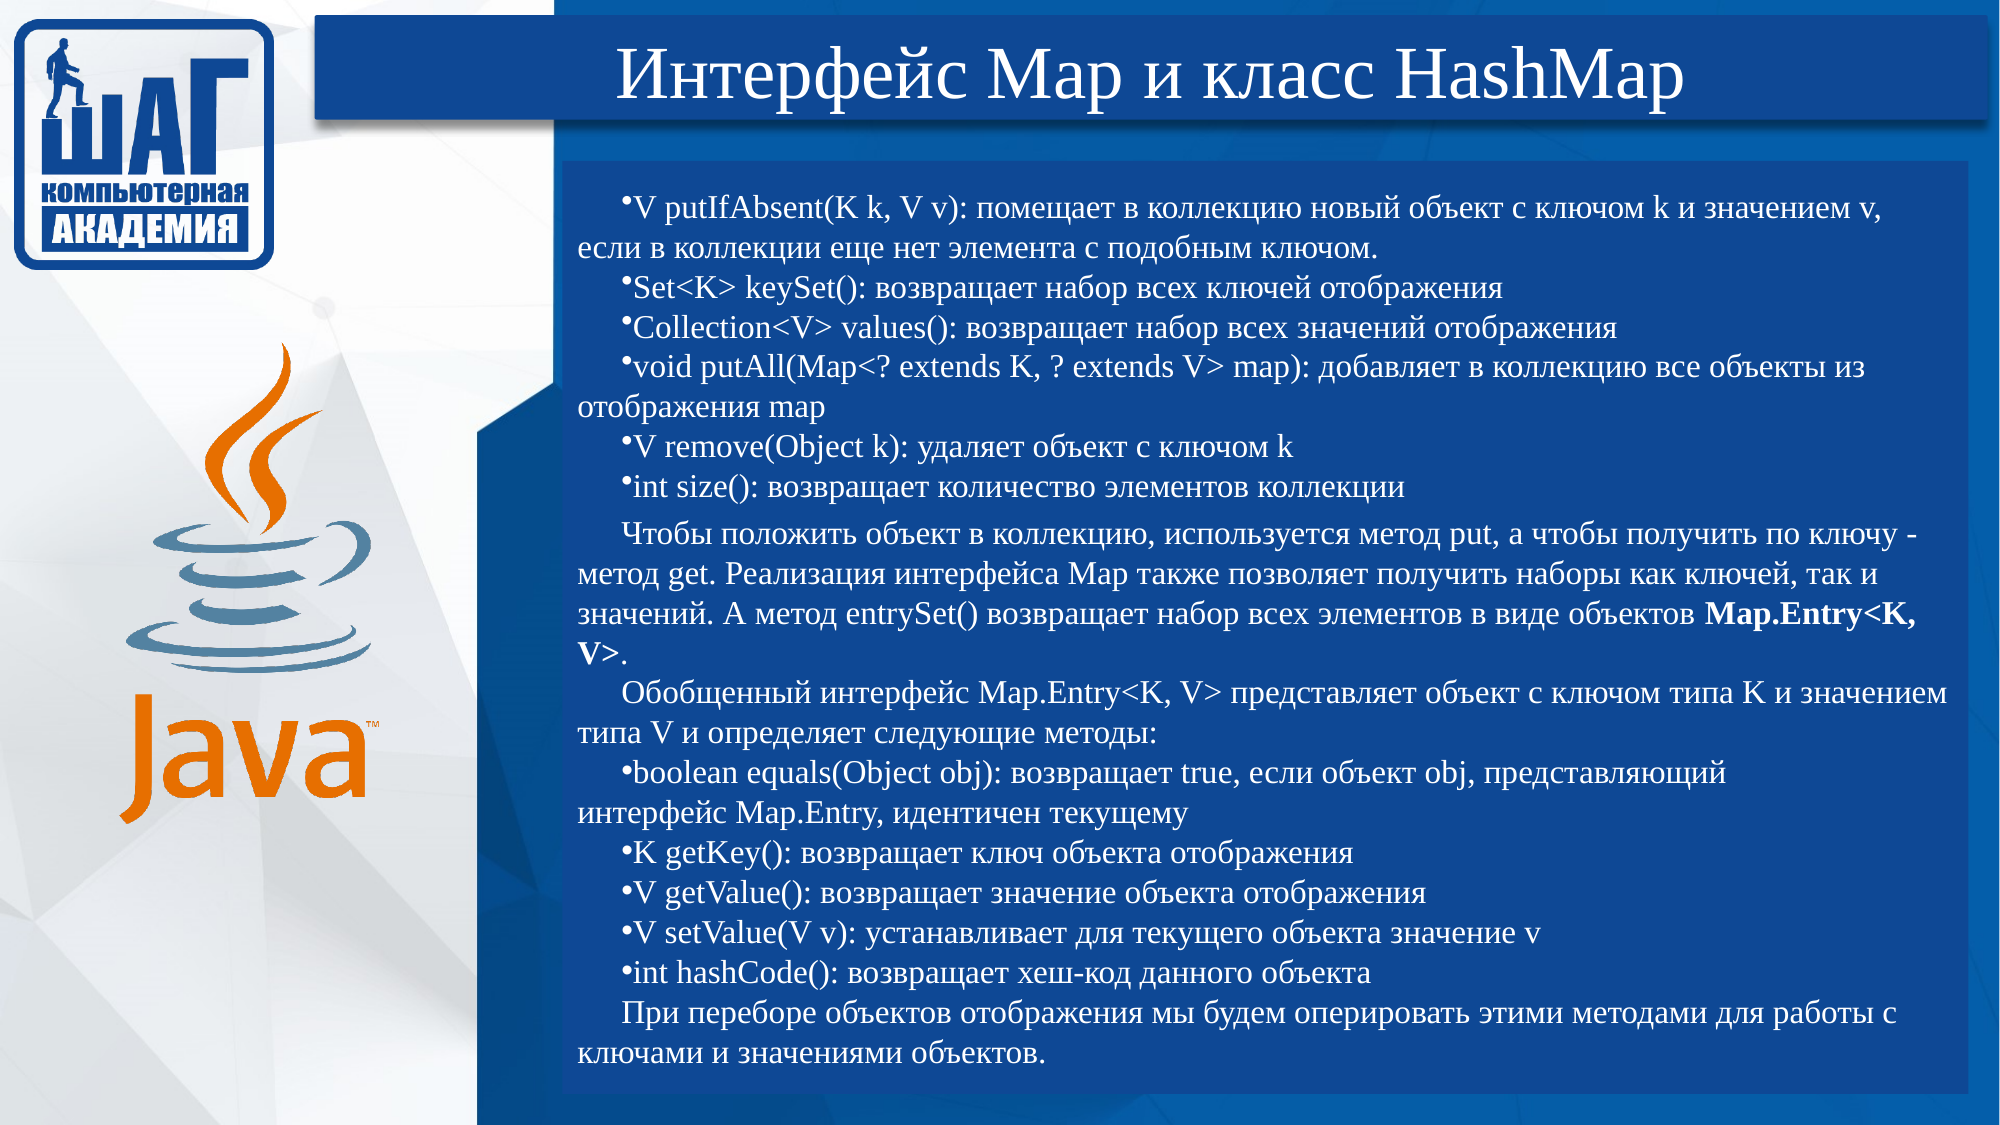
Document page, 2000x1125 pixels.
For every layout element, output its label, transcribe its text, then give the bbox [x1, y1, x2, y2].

text_box Интерфейс Map и класс HashMap [314, 15, 1988, 120]
picture [0, 0, 2000, 1125]
list V putIfAbsent(K k, V v): помещает в коллекцию новый объект с ключом k и значением v, если в коллекции еще нет элемента с подобным ключом. Set<K> keySet(): возвращает набор всех ключей отображения Collection<V> values(): возвращает набор всех значений отображения void putAll(Map<? extends K, ? extends V> map): добавляет в коллекцию все объекты из отображения map V remove(Object k): удаляет объект с ключом k int size(): возвращает количество элементов коллекции Чтобы положить объект в коллекцию, используется метод put, а чтобы получить по ключу - метод get. Реализация интерфейса Map также позволяет получить наборы как ключей, так и значений. А метод entrySet() возвращает набор всех элементов в виде объектов Map.Entry<K, V>. Обобщенный интерфейс Map.Entry<K, V> представляет объект с ключом типа K и значением типа V и определяет следующие методы: boolean equals(Object obj): возвращает true, если объект obj, представляющий интерфейс Map.Entry, идентичен текущему K getKey(): возвращает ключ объекта отображения V getValue(): возвращает значение объекта отображения V setValue(V v): устанавливает для текущего объекта значение v int hashCode(): возвращает хеш-код данного объекта При переборе объектов отображения мы будем оперировать этими методами для работы с ключами и значениями объектов. [562, 160, 1969, 1094]
